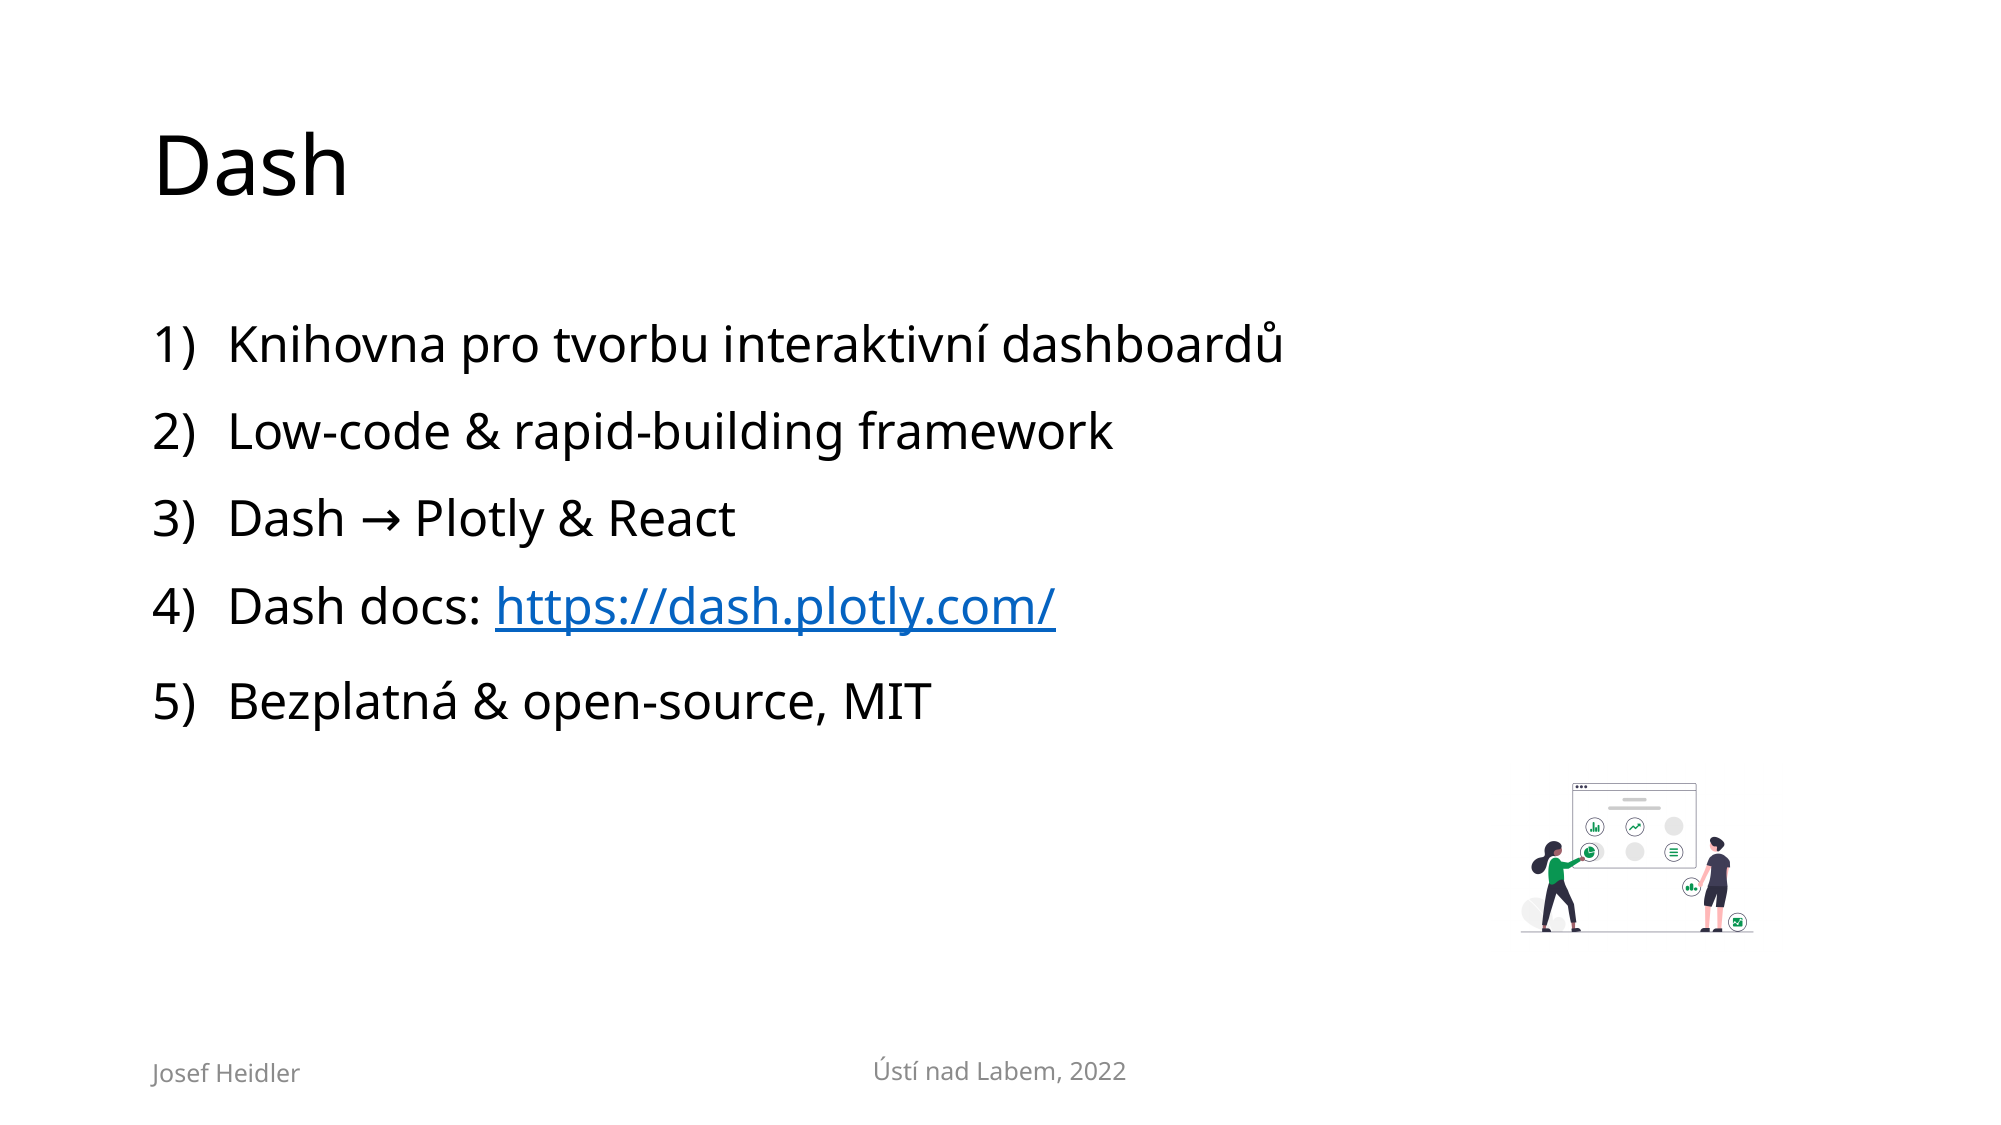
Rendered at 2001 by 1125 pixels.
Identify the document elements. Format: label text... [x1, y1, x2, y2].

title Dash [137, 59, 1863, 278]
slide_number Josef Heidler [137, 1042, 588, 1103]
footer Ústí nad Labem, 2022 [662, 1042, 1338, 1103]
list Knihovna pro tvorbu interaktivní dashboardů Low-code & rapid-building framework Dash → Plotly & React Dash docs: https://dash.plotly.com/ Bezplatná & open-source, MIT [137, 299, 1863, 1014]
picture [1491, 763, 1783, 952]
